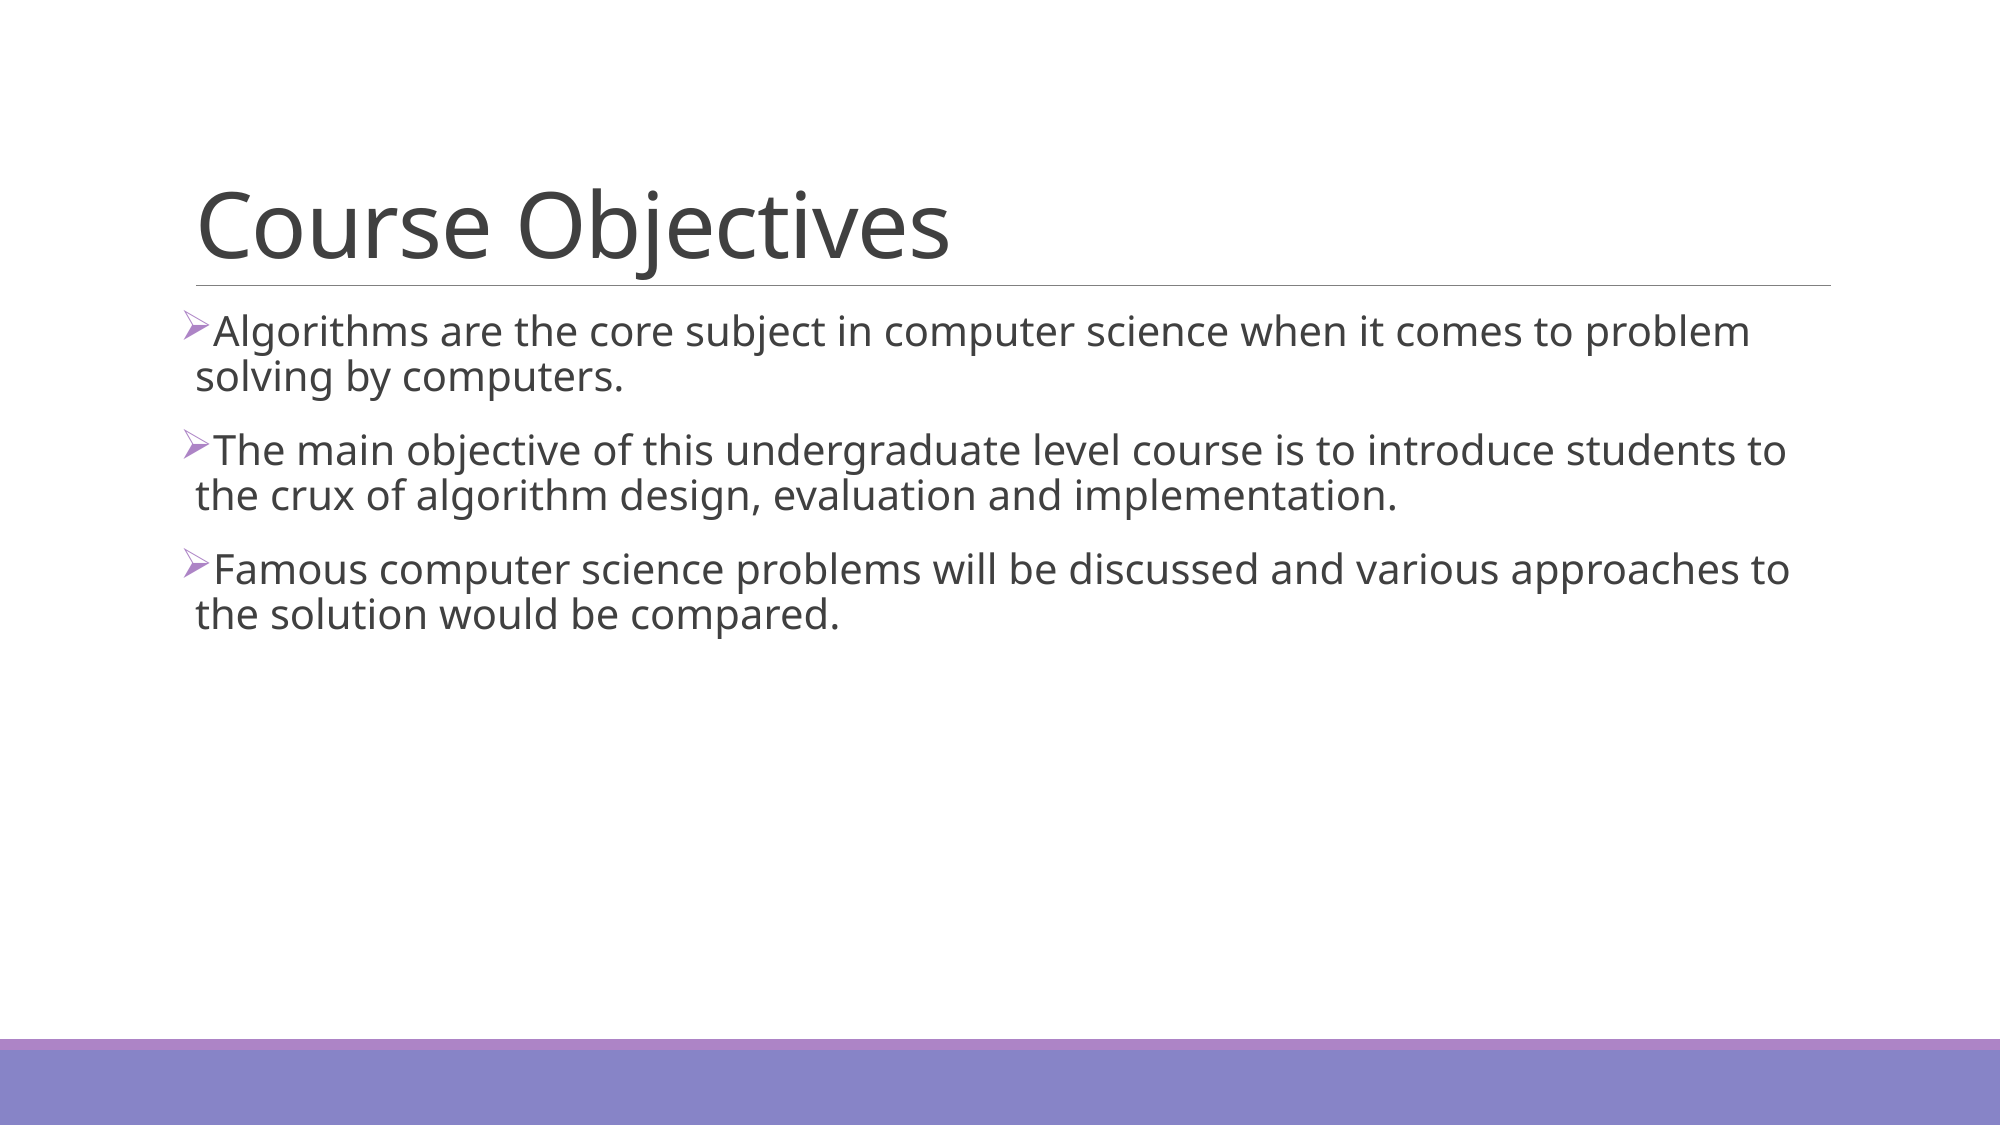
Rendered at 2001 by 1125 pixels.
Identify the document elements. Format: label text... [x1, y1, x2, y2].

title Course Objectives [180, 47, 1830, 285]
list Algorithms are the core subject in computer science when it comes to problem solving by computers. The main objective of this undergraduate level course is to introduce students to the crux of algorithm design, evaluation and implementation. Famous computer science problems will be discussed and various approaches to the solution would be compared. [180, 302, 1830, 963]
